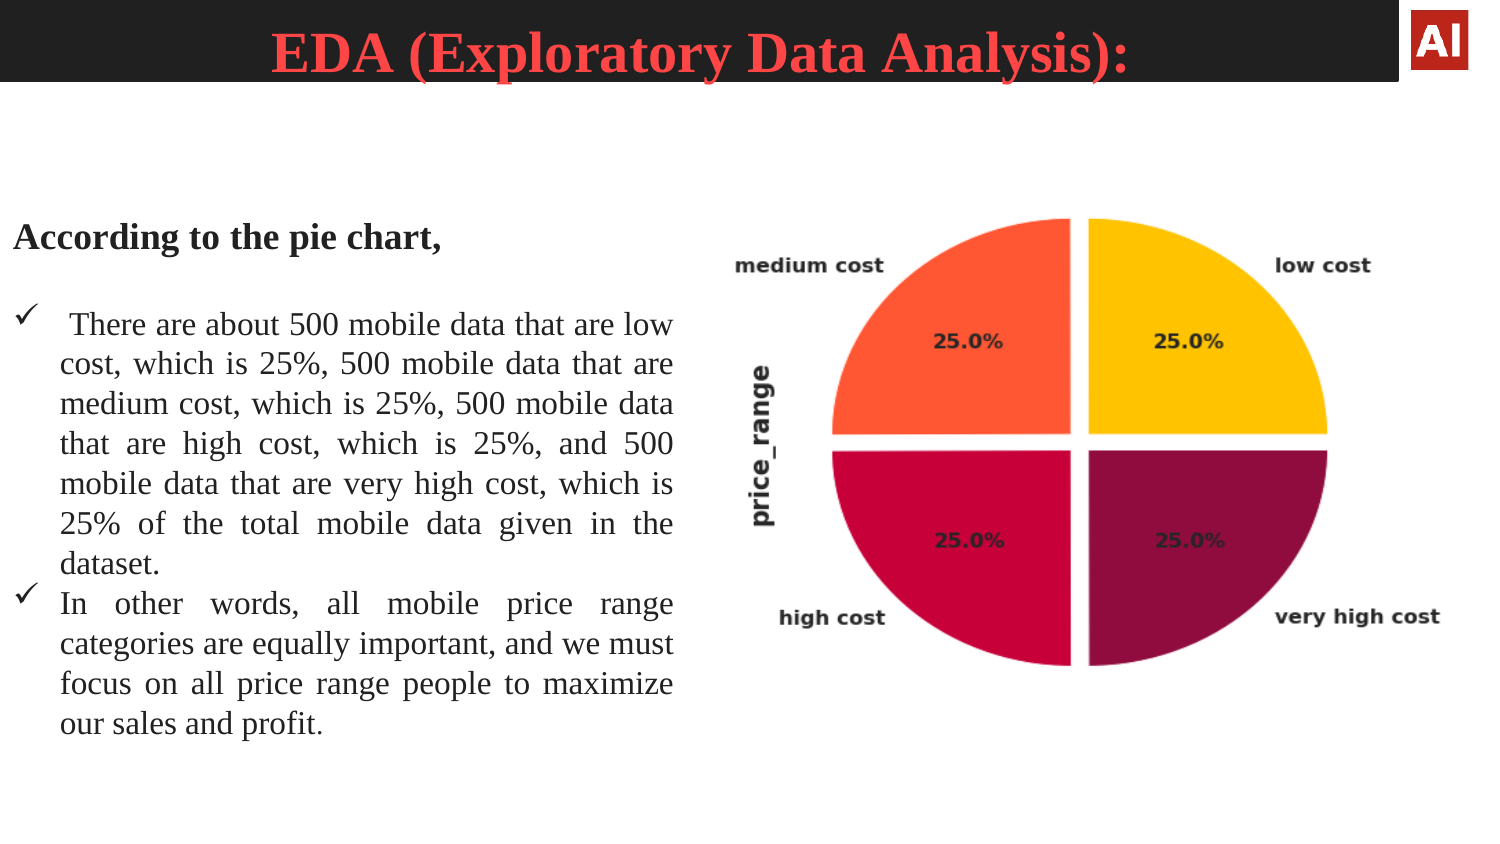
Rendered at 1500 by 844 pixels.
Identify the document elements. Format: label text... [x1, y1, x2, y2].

text_box According to the pie chart, There are about 500 mobile data that are low cost, which is 25%, 500 mobile data that are medium cost, which is 25%, 500 mobile data that are high cost, which is 25%, and 500 mobile data that are very high cost, which is 25% of the total mobile data given in the dataset. In other words, all mobile price range categories are equally important, and we must focus on all price range people to maximize our sales and profit. [12, 209, 675, 741]
picture [1411, 10, 1469, 70]
picture [724, 163, 1451, 723]
text_box EDA (Exploratory Data Analysis): [12, 11, 1388, 84]
